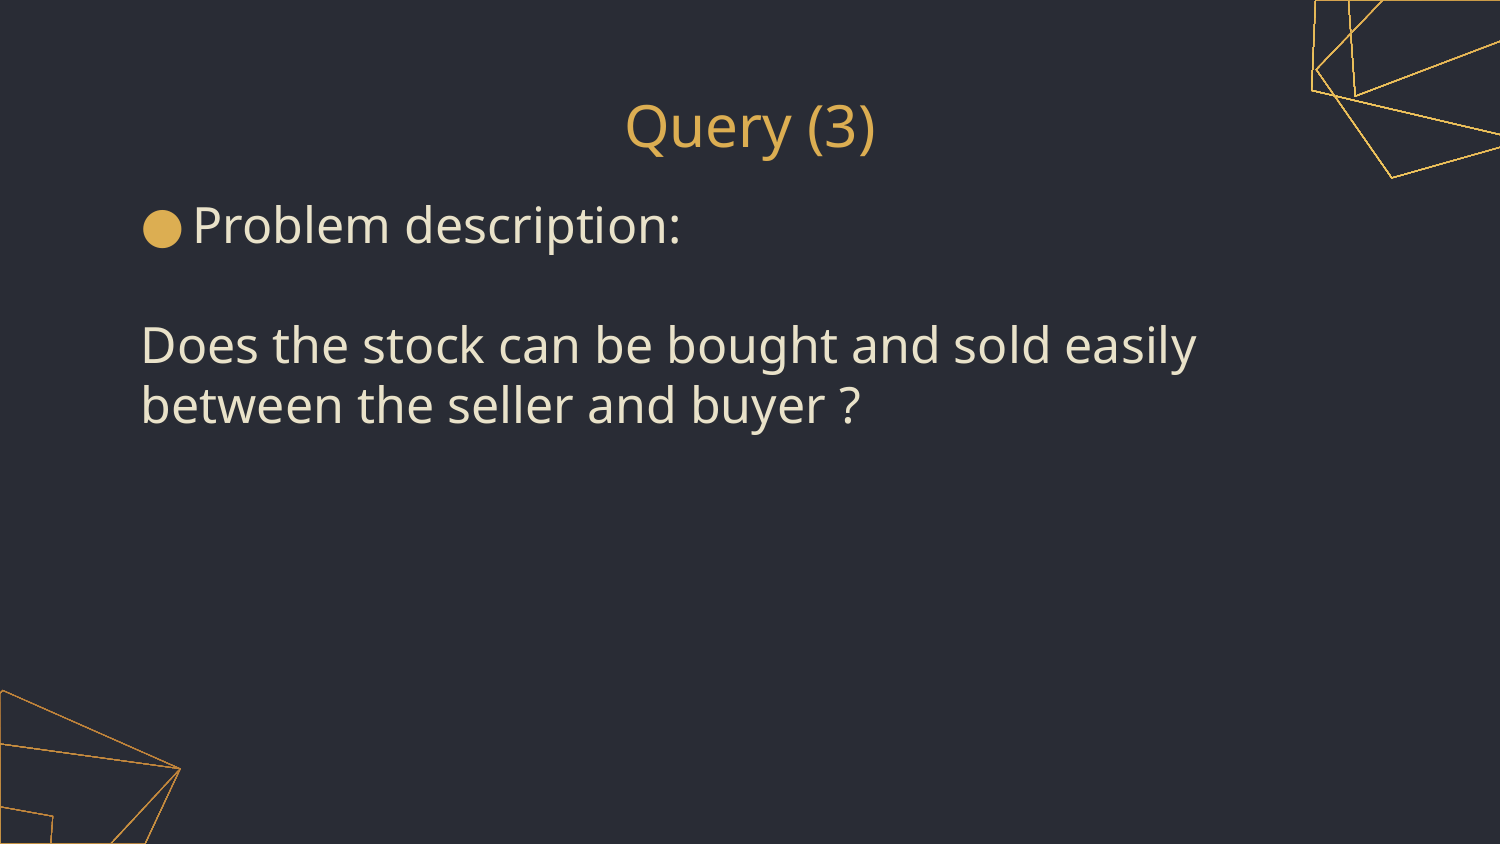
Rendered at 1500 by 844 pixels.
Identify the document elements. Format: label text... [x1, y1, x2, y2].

subtitle Problem description: Does the stock can be bought and sold easily between the seller and buyer ? [102, 178, 1365, 761]
title Query (3) [327, 88, 1173, 160]
